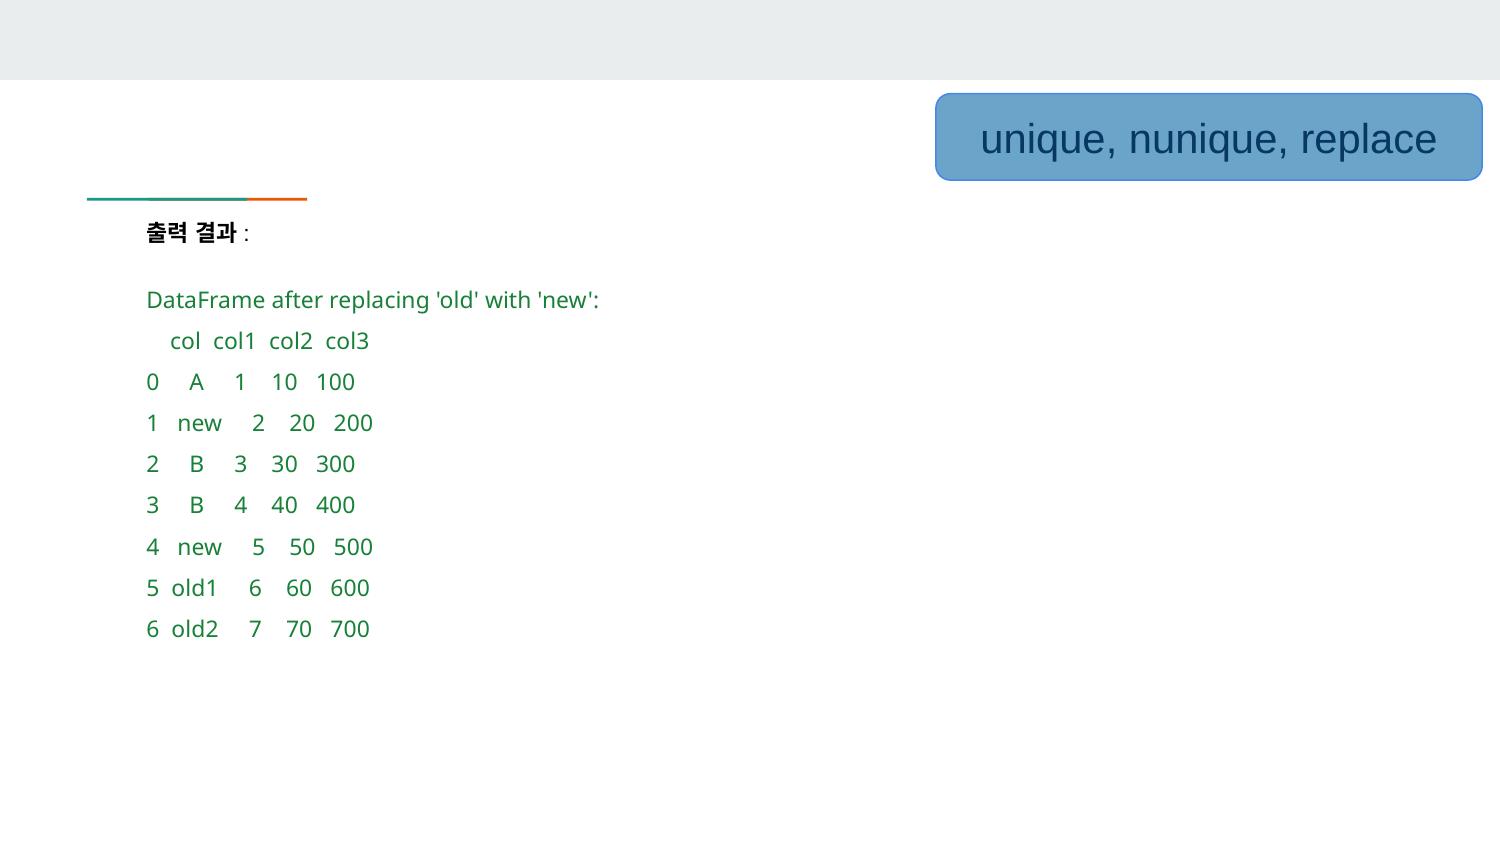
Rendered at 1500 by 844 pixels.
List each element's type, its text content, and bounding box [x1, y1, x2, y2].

text_box unique, nunique, replace [935, 93, 1483, 181]
text_box 출력 결과: DataFrame after replacing 'old' with 'new': col col1 col2 col3 0 A 1 10 100 1 new 2 20 200 2 B 3 30 300 3 B 4 40 400 4 new 5 50 500 5 old1 6 60 600 6 old2 7 70 700 [131, 199, 1358, 657]
